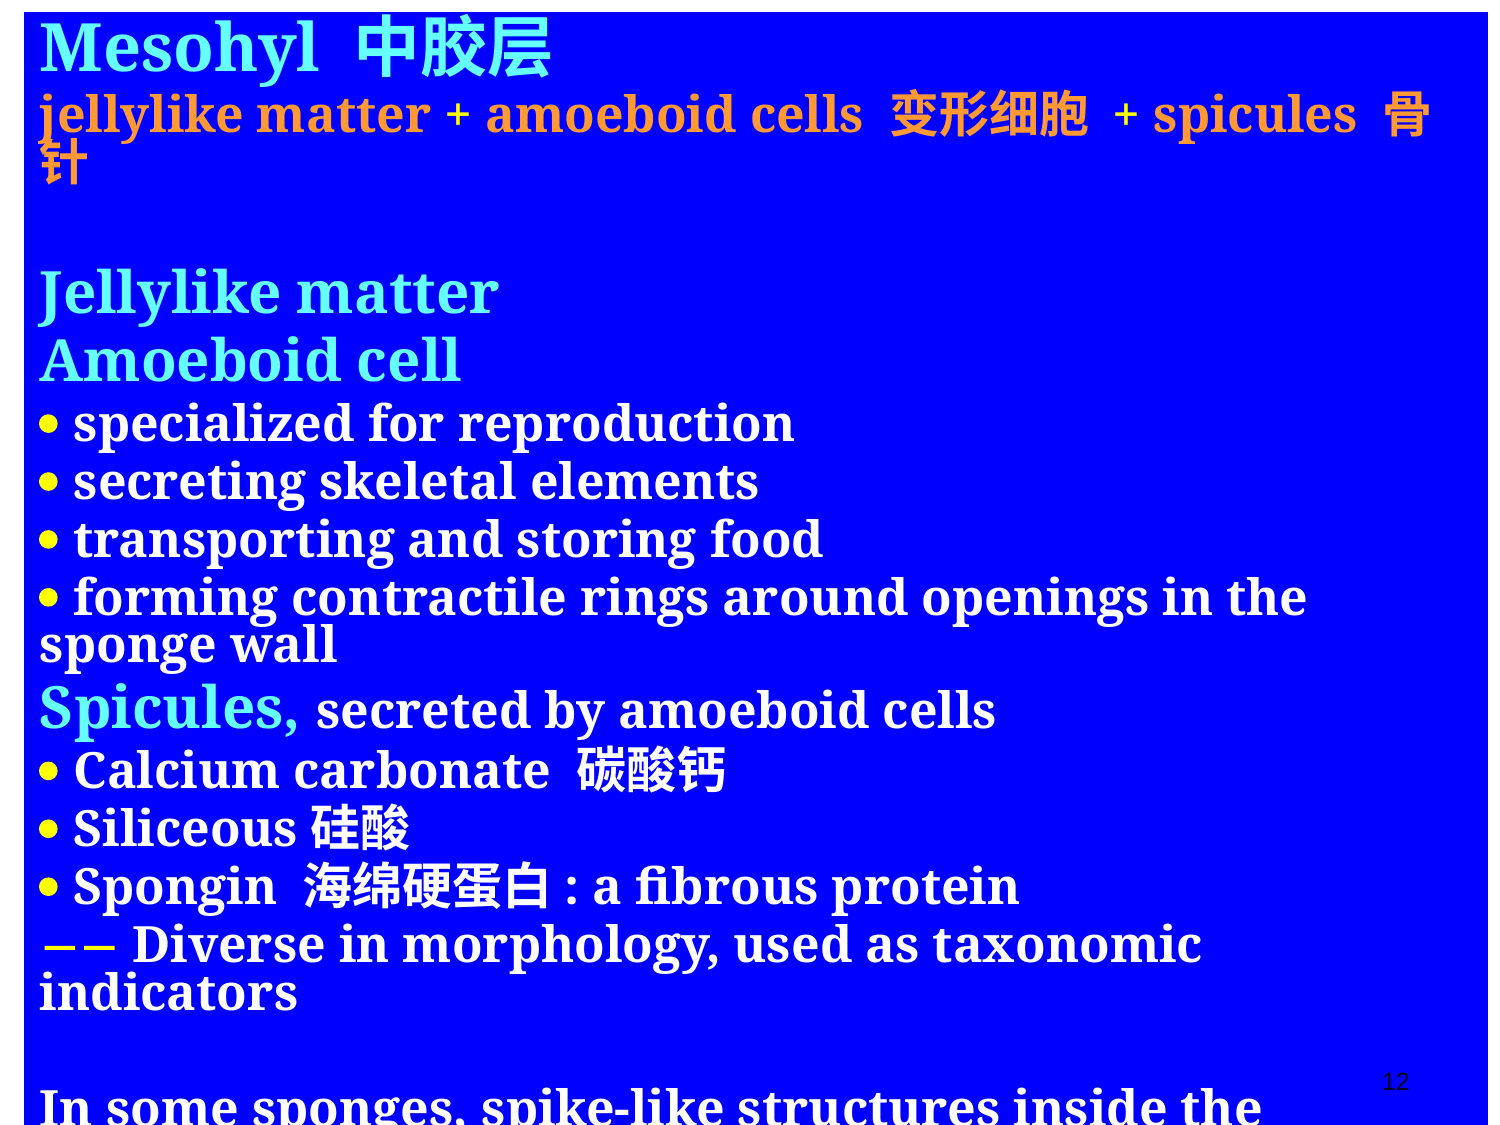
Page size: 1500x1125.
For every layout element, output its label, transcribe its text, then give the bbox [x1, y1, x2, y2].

list Mesohyl 中胶层 jellylike matter + amoeboid cells 变形细胞 + spicules 骨针 Jellylike matter Amoeboid cell  specialized for reproduction  secreting skeletal elements  transporting and storing food  forming contractile rings around openings in the sponge wall Spicules, secreted by amoeboid cells  Calcium carbonate 碳酸钙  Siliceous硅酸  Spongin 海绵硬蛋白: a fibrous protein  Diverse in morphology, used as taxonomic indicators In some sponges, spike-like structures inside the mesohyl for support, also called skeleton [24, 12, 1488, 1125]
slide_number 12 [1074, 1025, 1425, 1104]
